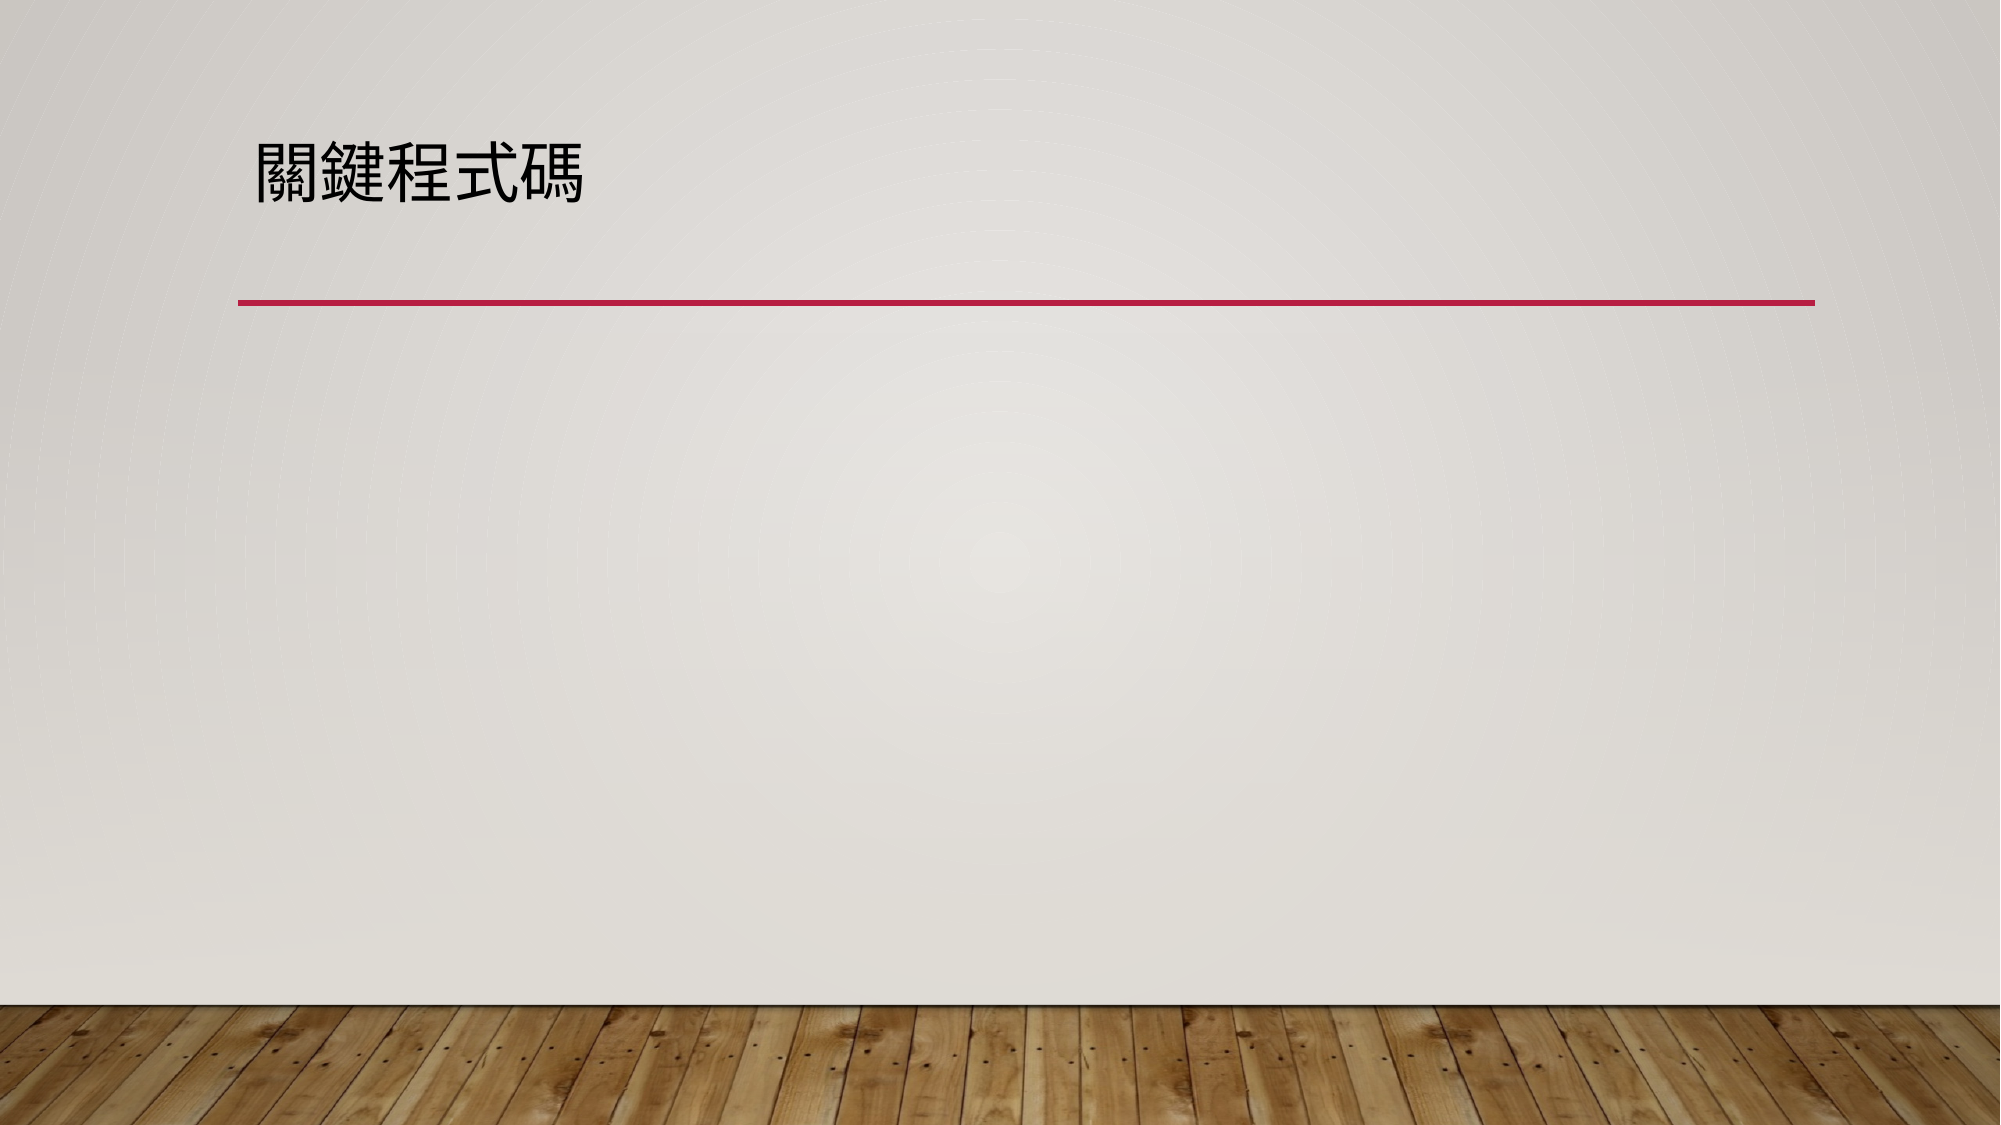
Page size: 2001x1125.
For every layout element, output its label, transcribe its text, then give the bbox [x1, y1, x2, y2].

picture [0, 1005, 2000, 1125]
title 關鍵程式碼 [238, 131, 1814, 305]
